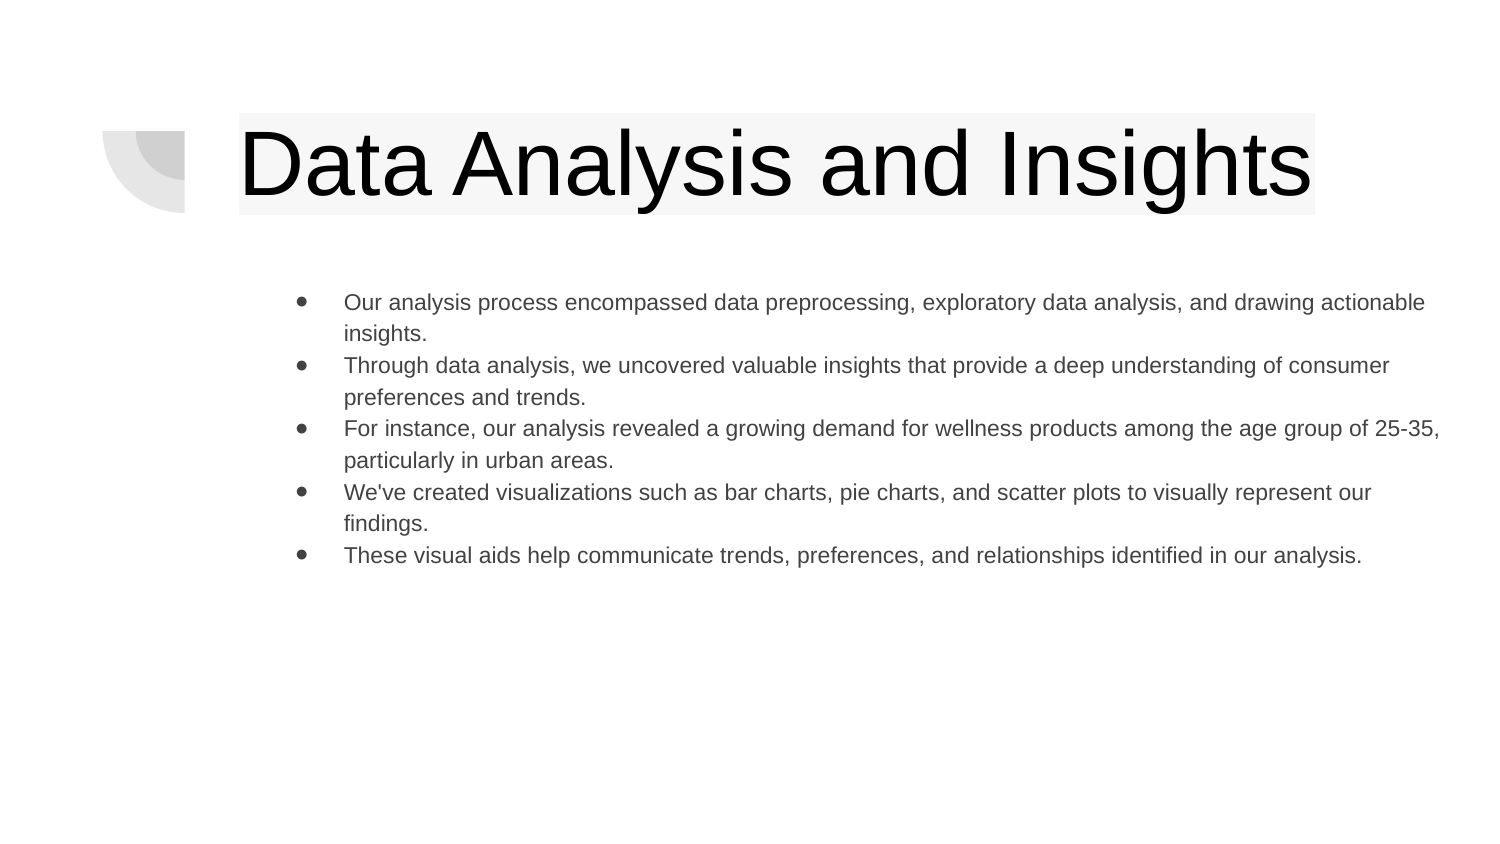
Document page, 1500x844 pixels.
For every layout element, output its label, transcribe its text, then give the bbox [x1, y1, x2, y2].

title Data Analysis and Insights [223, 88, 1377, 253]
list Our analysis process encompassed data preprocessing, exploratory data analysis, and drawing actionable insights. Through data analysis, we uncovered valuable insights that provide a deep understanding of consumer preferences and trends. For instance, our analysis revealed a growing demand for wellness products among the age group of 25-35, particularly in urban areas. We've created visualizations such as bar charts, pie charts, and scatter plots to visually represent our findings. These visual aids help communicate trends, preferences, and relationships identified in our analysis. [253, 268, 1466, 615]
